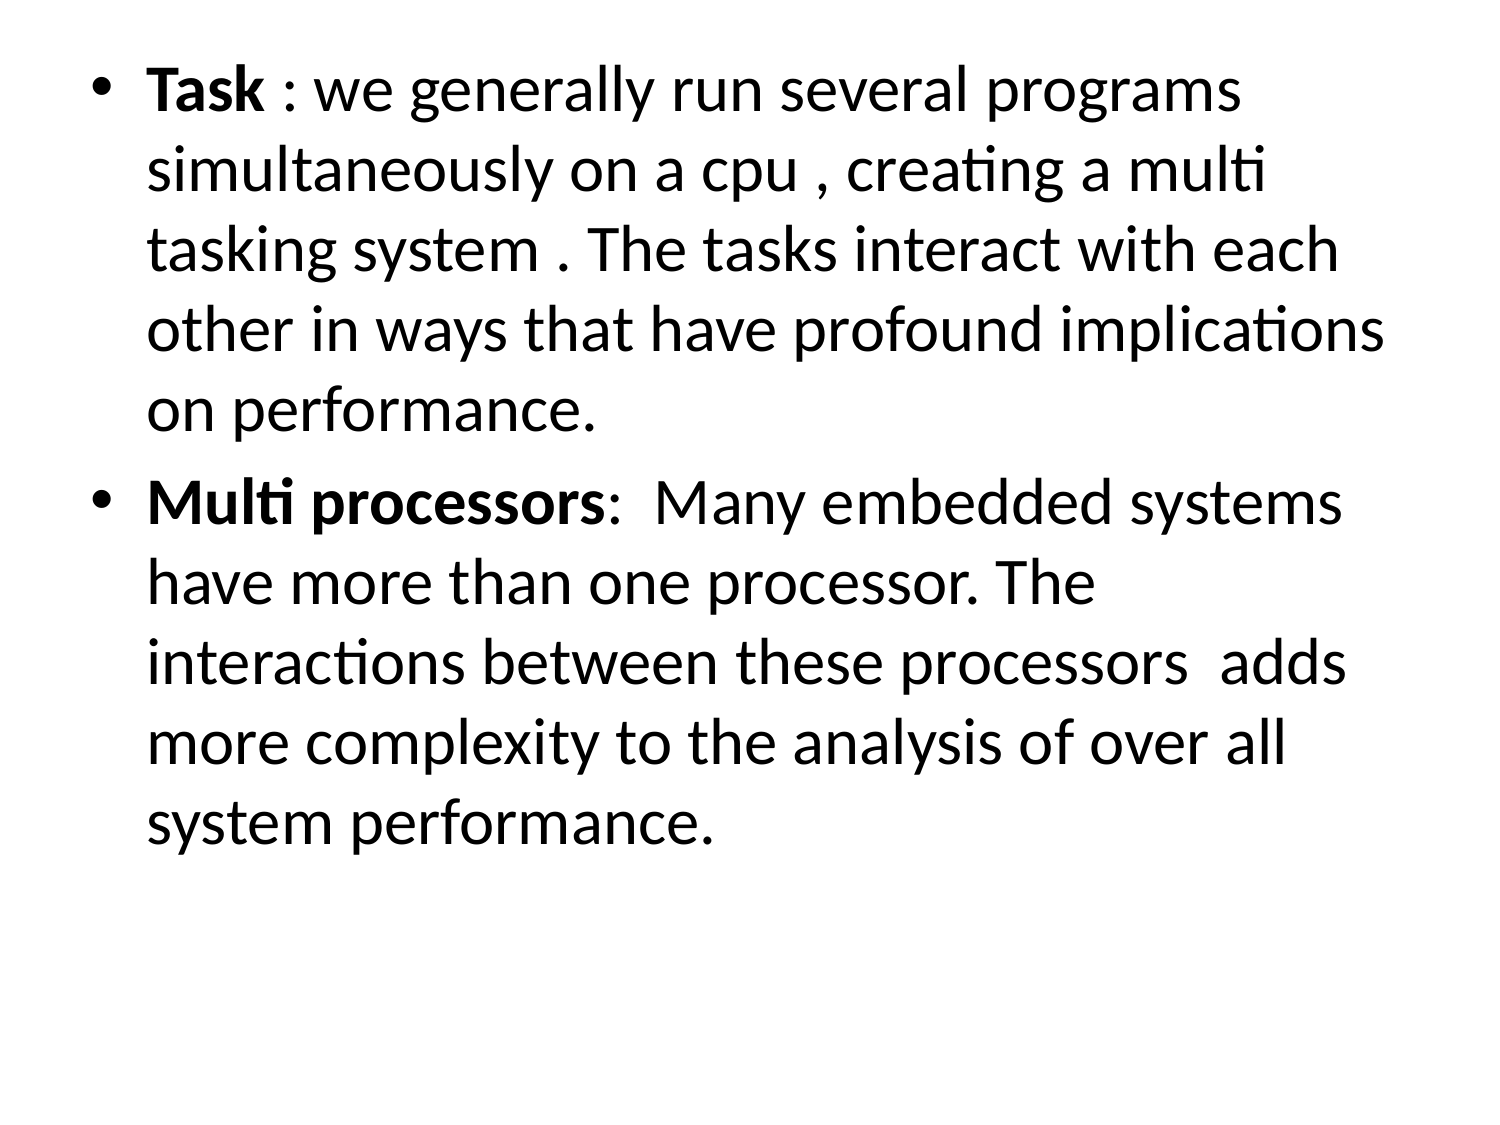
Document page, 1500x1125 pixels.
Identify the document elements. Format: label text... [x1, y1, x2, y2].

list Task : we generally run several programs simultaneously on a cpu , creating a multi tasking system . The tasks interact with each other in ways that have profound implications on performance. Multi processors: Many embedded systems have more than one processor. The interactions between these processors adds more complexity to the analysis of over all system performance. [75, 37, 1425, 1005]
